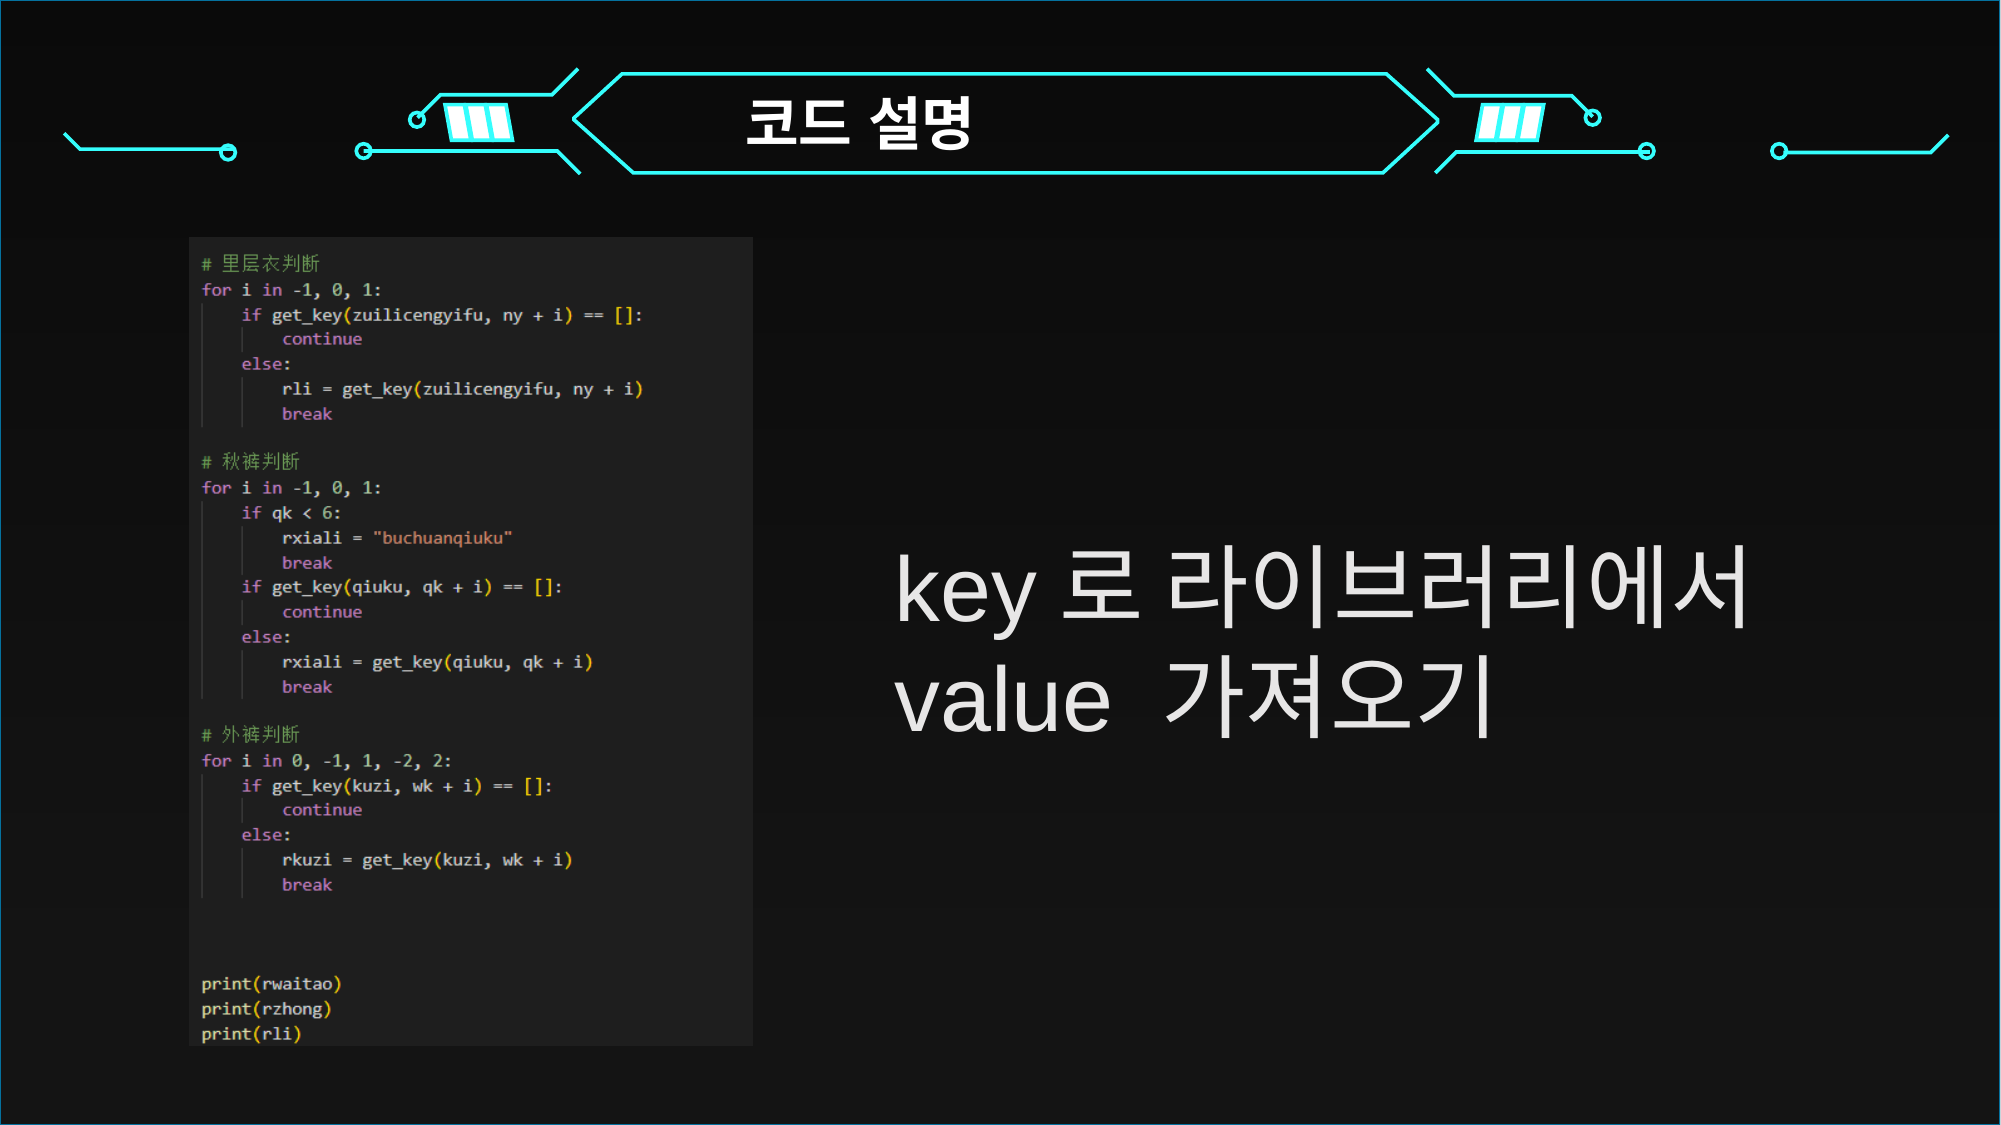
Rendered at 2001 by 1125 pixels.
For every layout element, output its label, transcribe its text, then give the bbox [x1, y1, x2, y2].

text_box 코드 설명 [729, 79, 1237, 166]
text_box key로 라이브러리에서 value 가져오기 [879, 522, 1881, 758]
picture [189, 237, 753, 1046]
